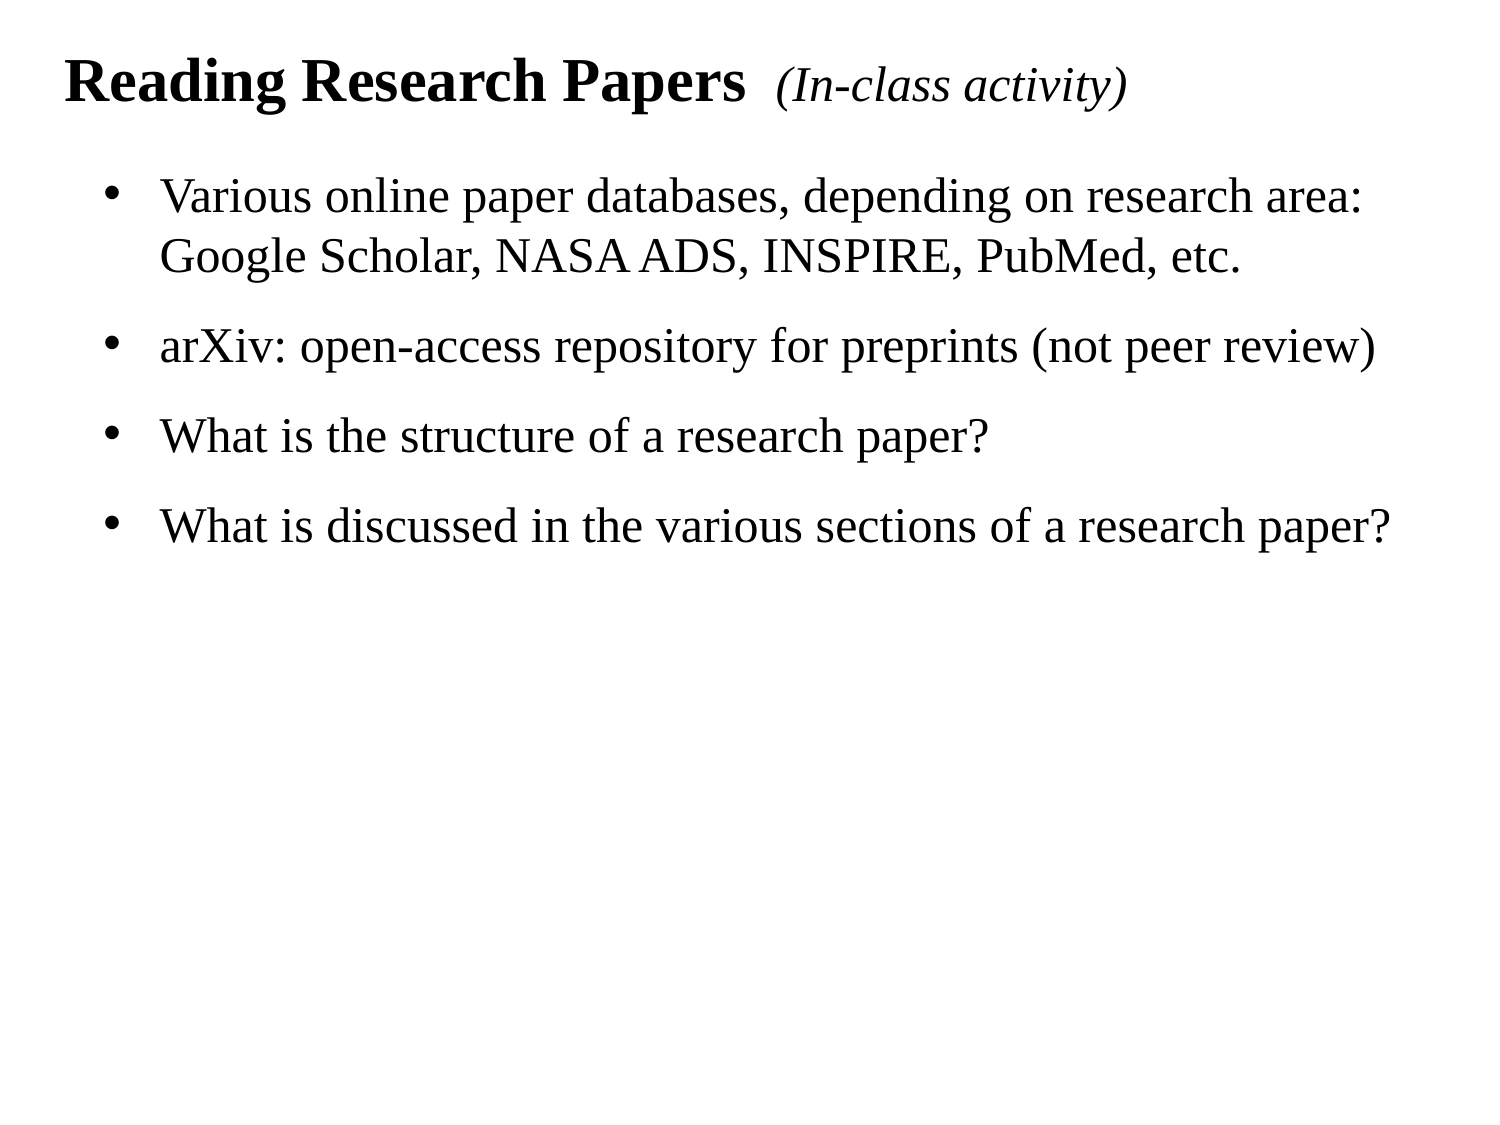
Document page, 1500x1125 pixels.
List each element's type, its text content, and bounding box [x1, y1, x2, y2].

text_box Reading Research Papers (In-class activity) [49, 31, 1144, 122]
text_box Various online paper databases, depending on research area: Google Scholar, NASA ADS, INSPIRE, PubMed, etc. arXiv: open-access repository for preprints (not peer review) What is the structure of a research paper? What is discussed in the various sections of a research paper? [88, 155, 1438, 560]
